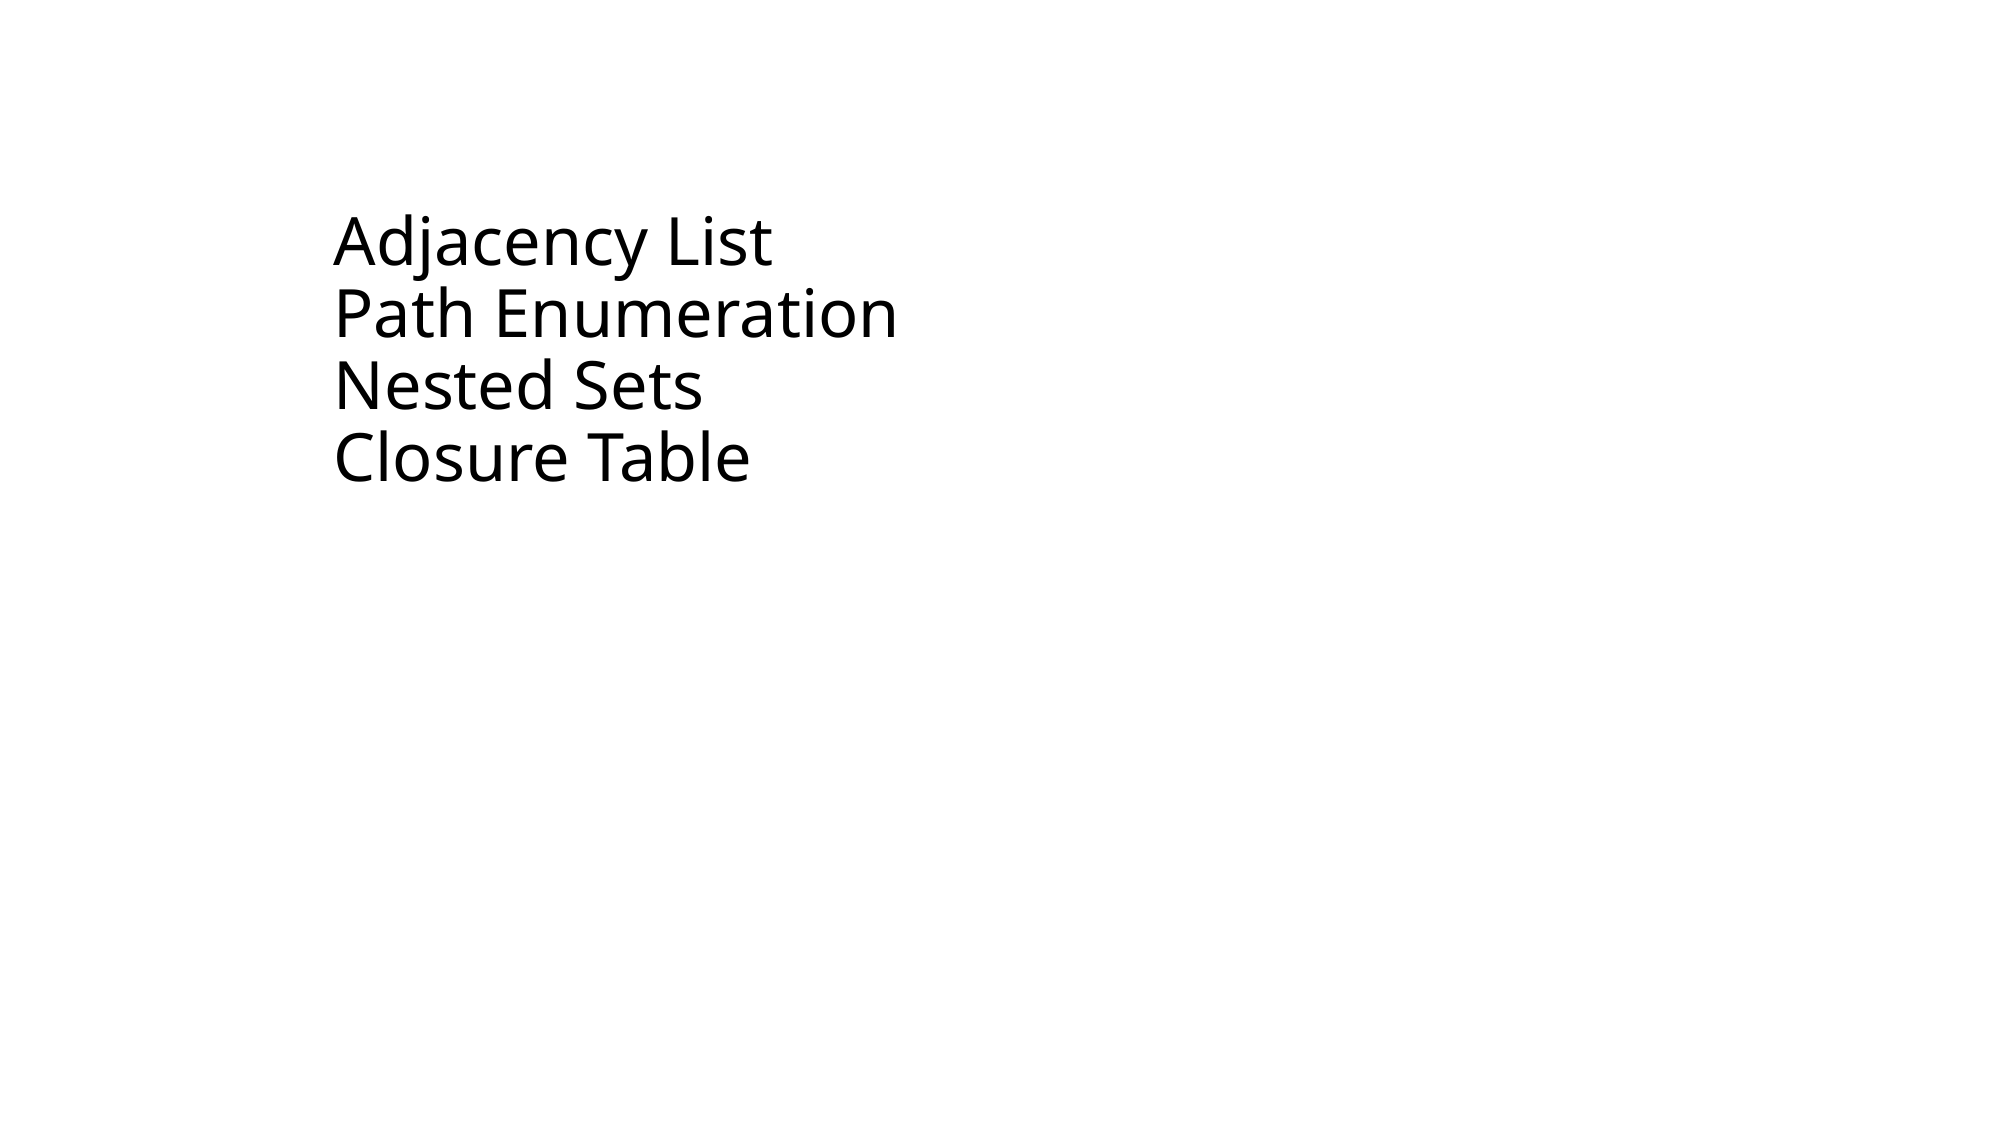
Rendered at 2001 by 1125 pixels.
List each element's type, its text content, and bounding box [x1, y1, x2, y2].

title Adjacency List Path Enumeration Nested Sets Closure Table [318, 200, 1594, 538]
